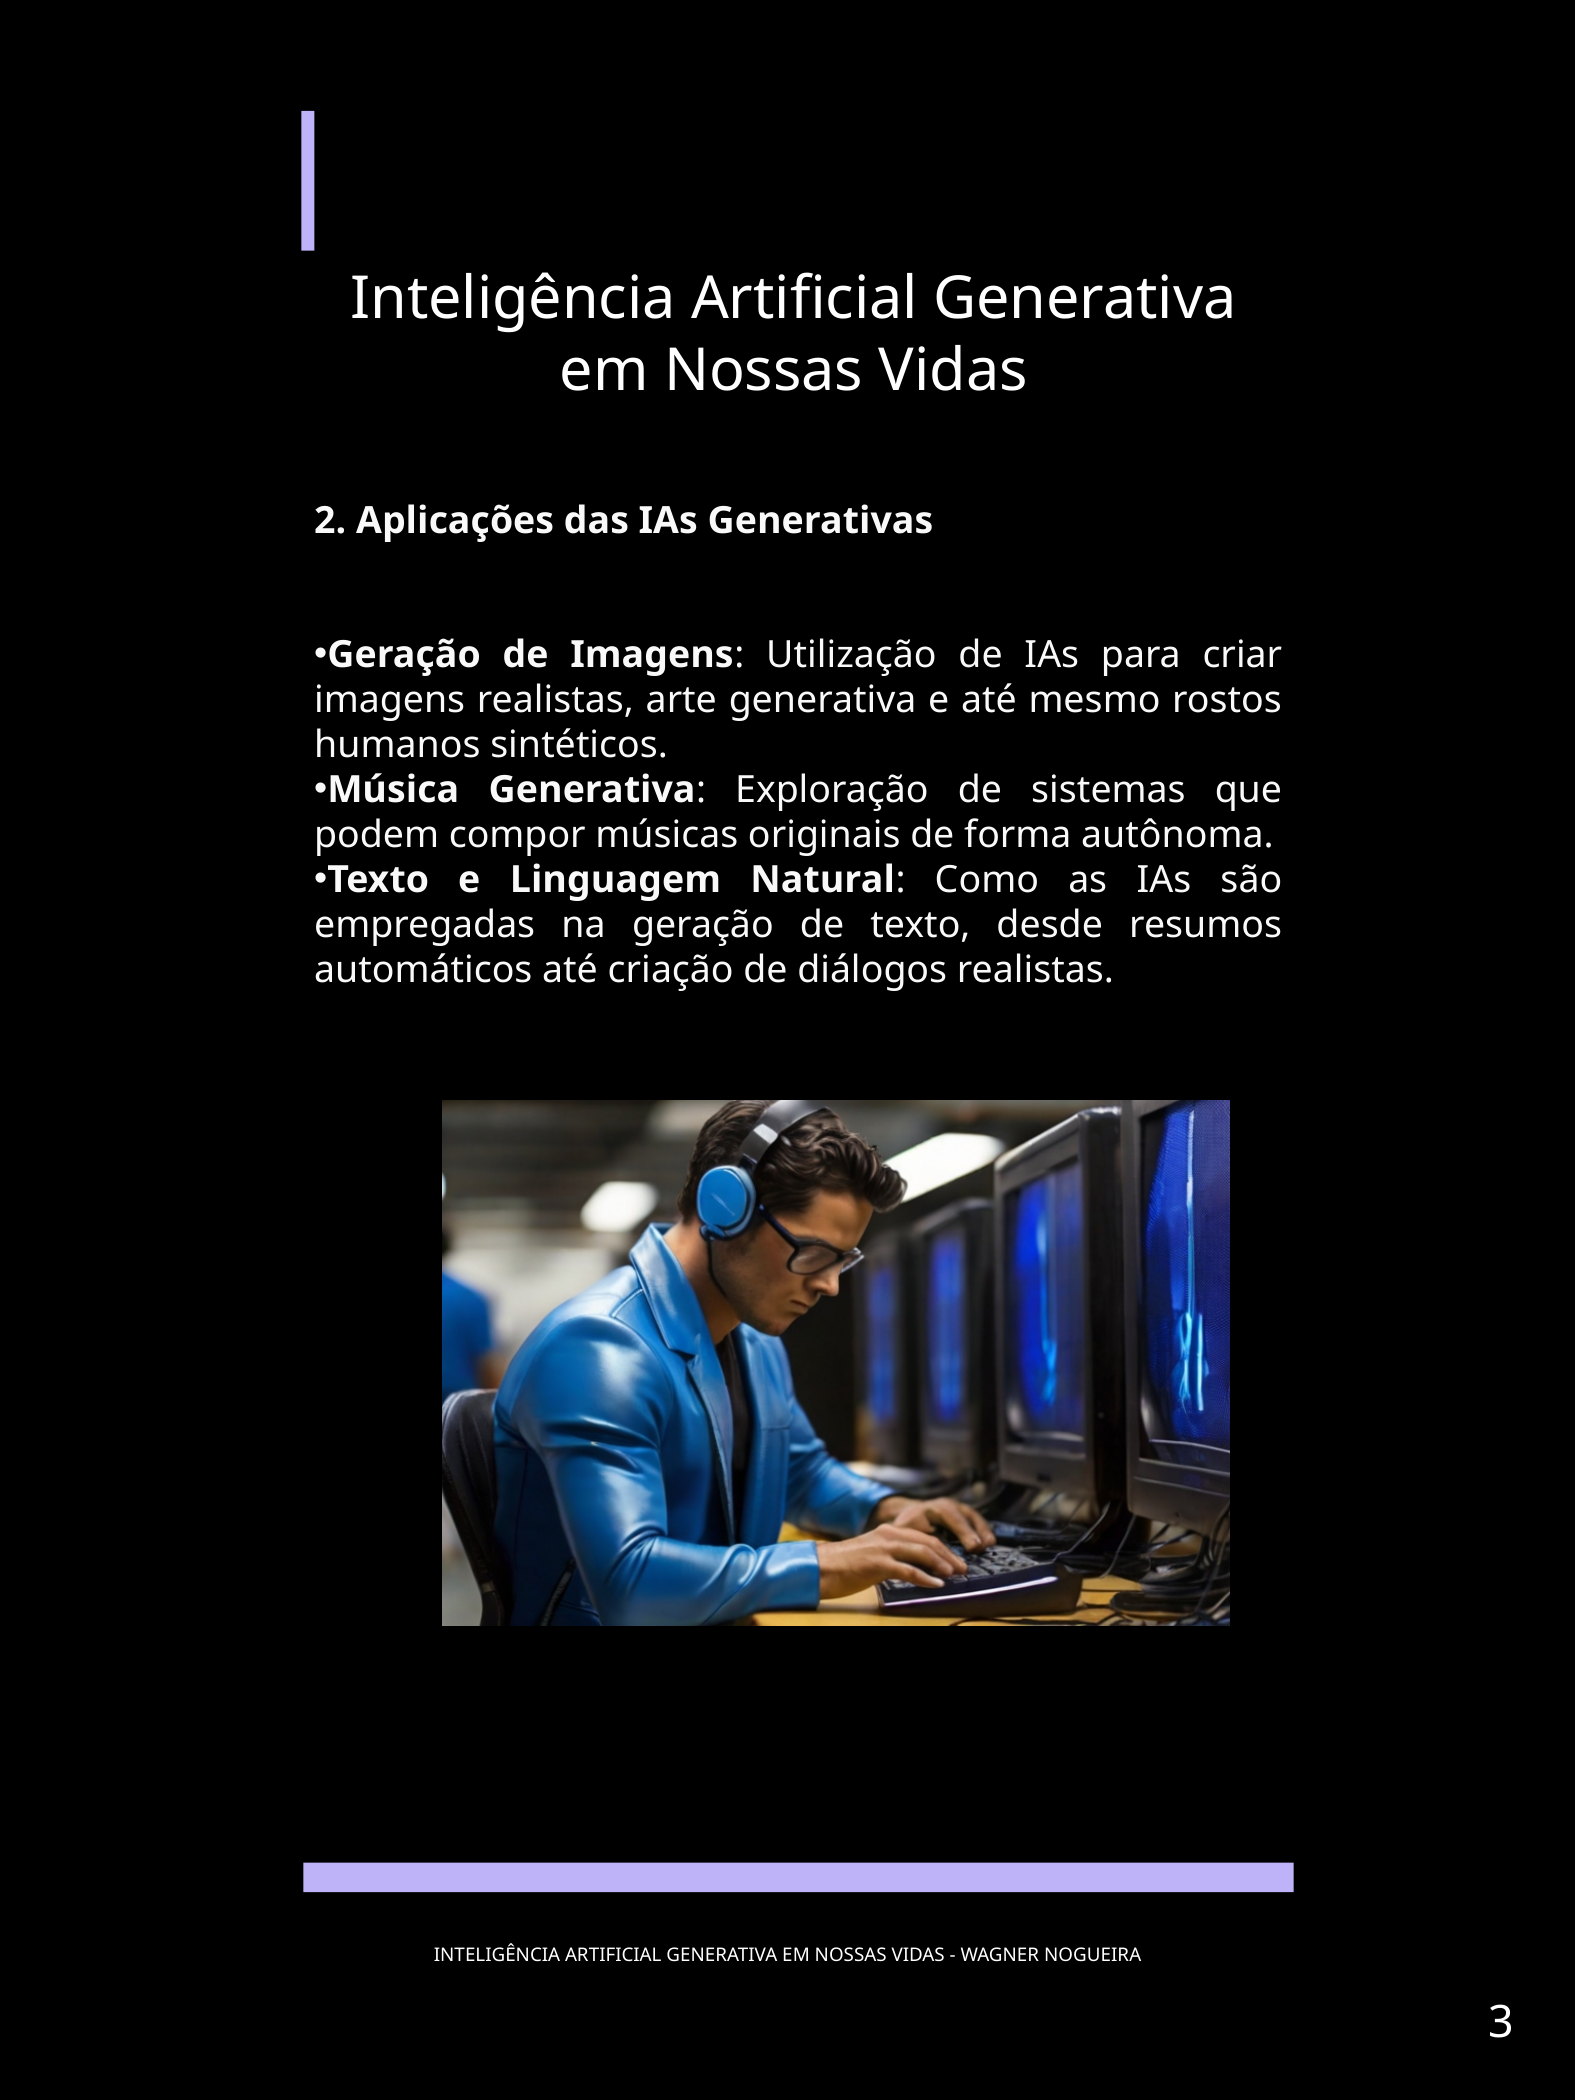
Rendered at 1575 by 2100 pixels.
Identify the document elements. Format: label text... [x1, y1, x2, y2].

slide_number 3 [1473, 1967, 1529, 2080]
text_box [302, 1862, 1295, 1893]
text_box Inteligência Artificial Generativa em Nossas Vidas [299, 254, 1289, 408]
text_box [300, 110, 316, 252]
text_box 2. Aplicações das IAs Generativas [303, 490, 1213, 547]
text_box Geração de Imagens: Utilização de IAs para criar imagens realistas, arte generativa e até mesmo rostos humanos sintéticos. Música Generativa: Exploração de sistemas que podem compor músicas originais de forma autônoma. Texto e Linguagem Natural: Como as IAs são empregadas na geração de texto, desde resumos automáticos até criação de diálogos realistas. [303, 624, 1294, 1086]
footer INTELIGÊNCIA ARTIFICIAL GENERATIVA EM NOSSAS VIDAS - Wagner Nogueira [387, 1901, 1188, 2006]
picture [442, 1100, 1230, 1626]
